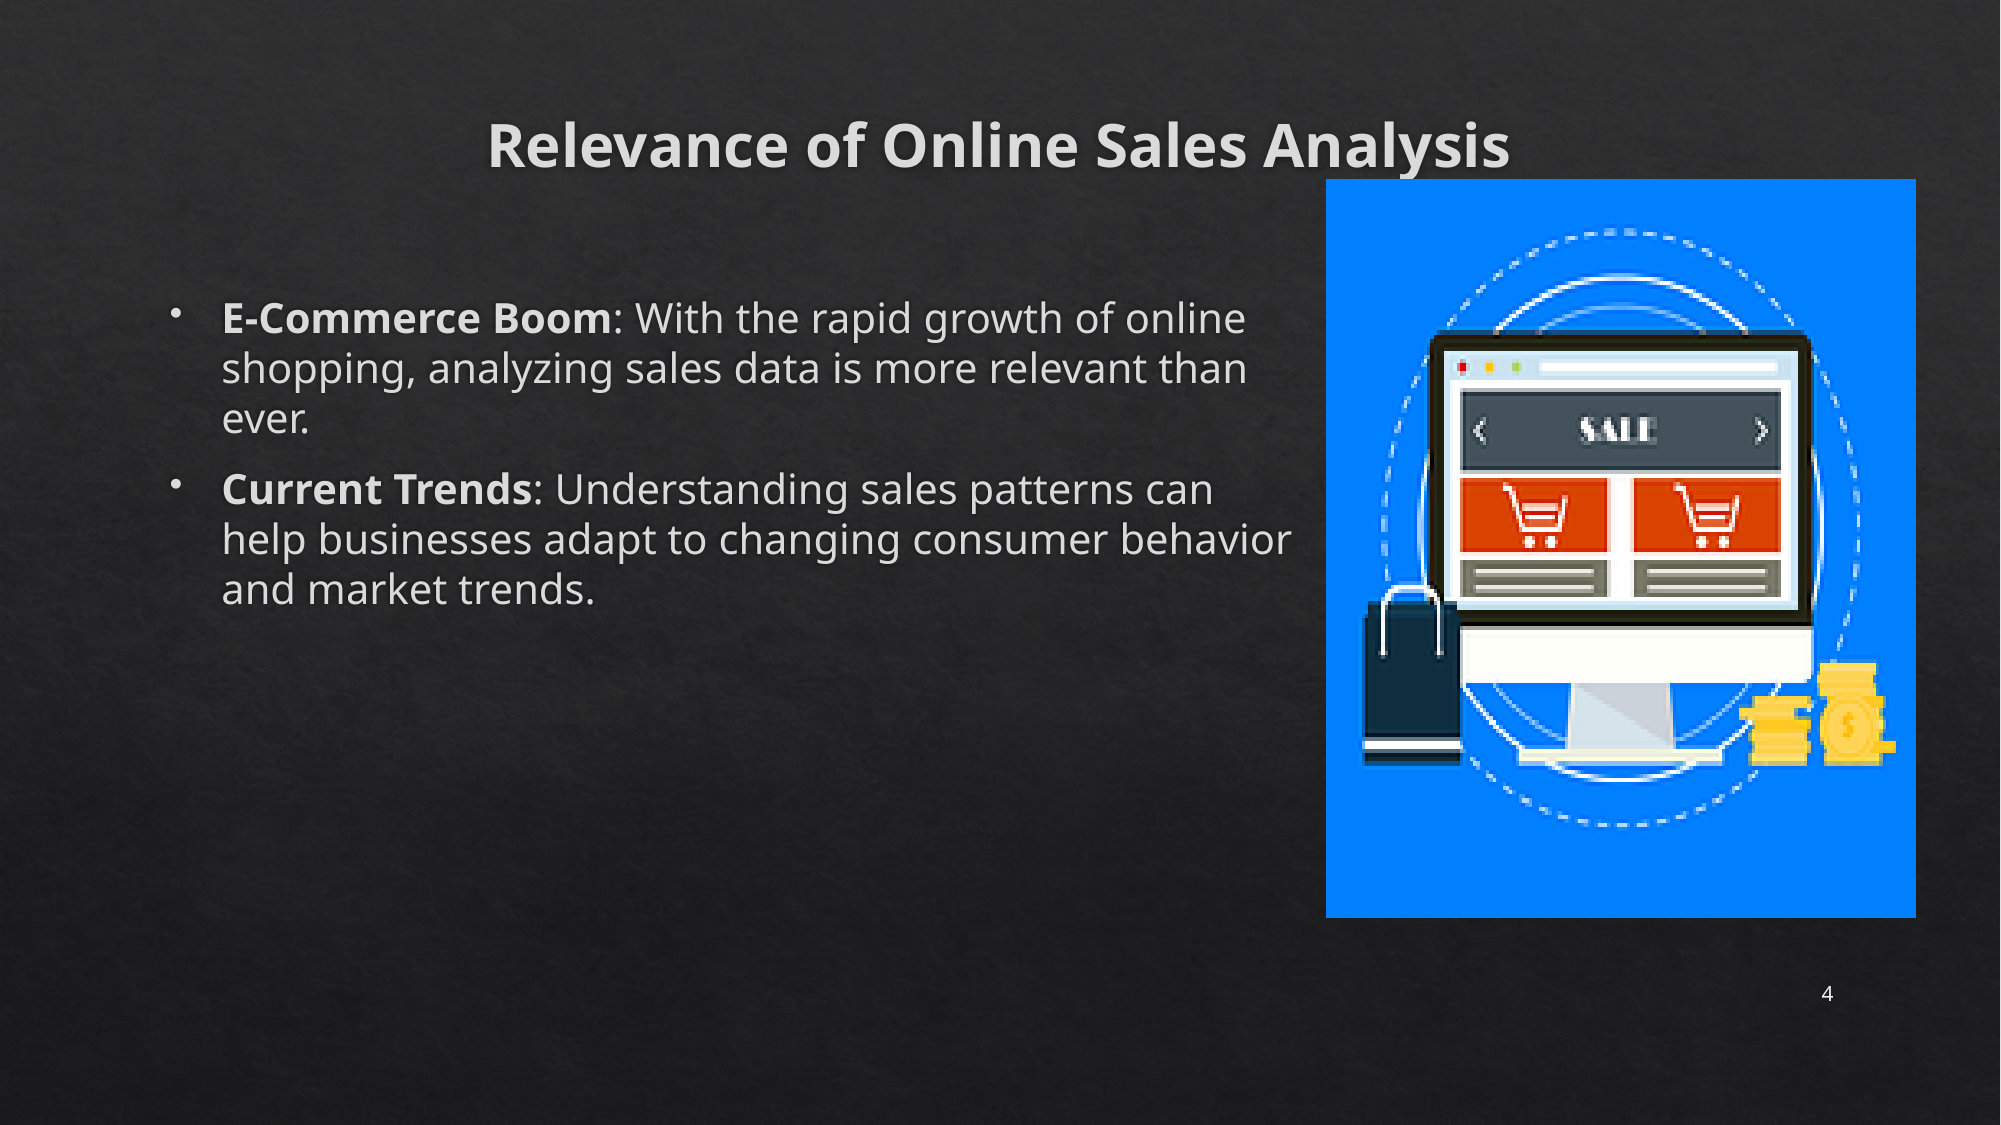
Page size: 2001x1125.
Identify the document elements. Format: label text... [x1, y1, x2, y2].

list E-Commerce Boom: With the rapid growth of online shopping, analyzing sales data is more relevant than ever. Current Trends: Understanding sales patterns can help businesses adapt to changing consumer behavior and market trends. [149, 284, 1326, 950]
picture [1325, 179, 1916, 919]
title Relevance of Online Sales Analysis [149, 99, 1849, 260]
slide_number 4 [1724, 965, 1849, 1025]
